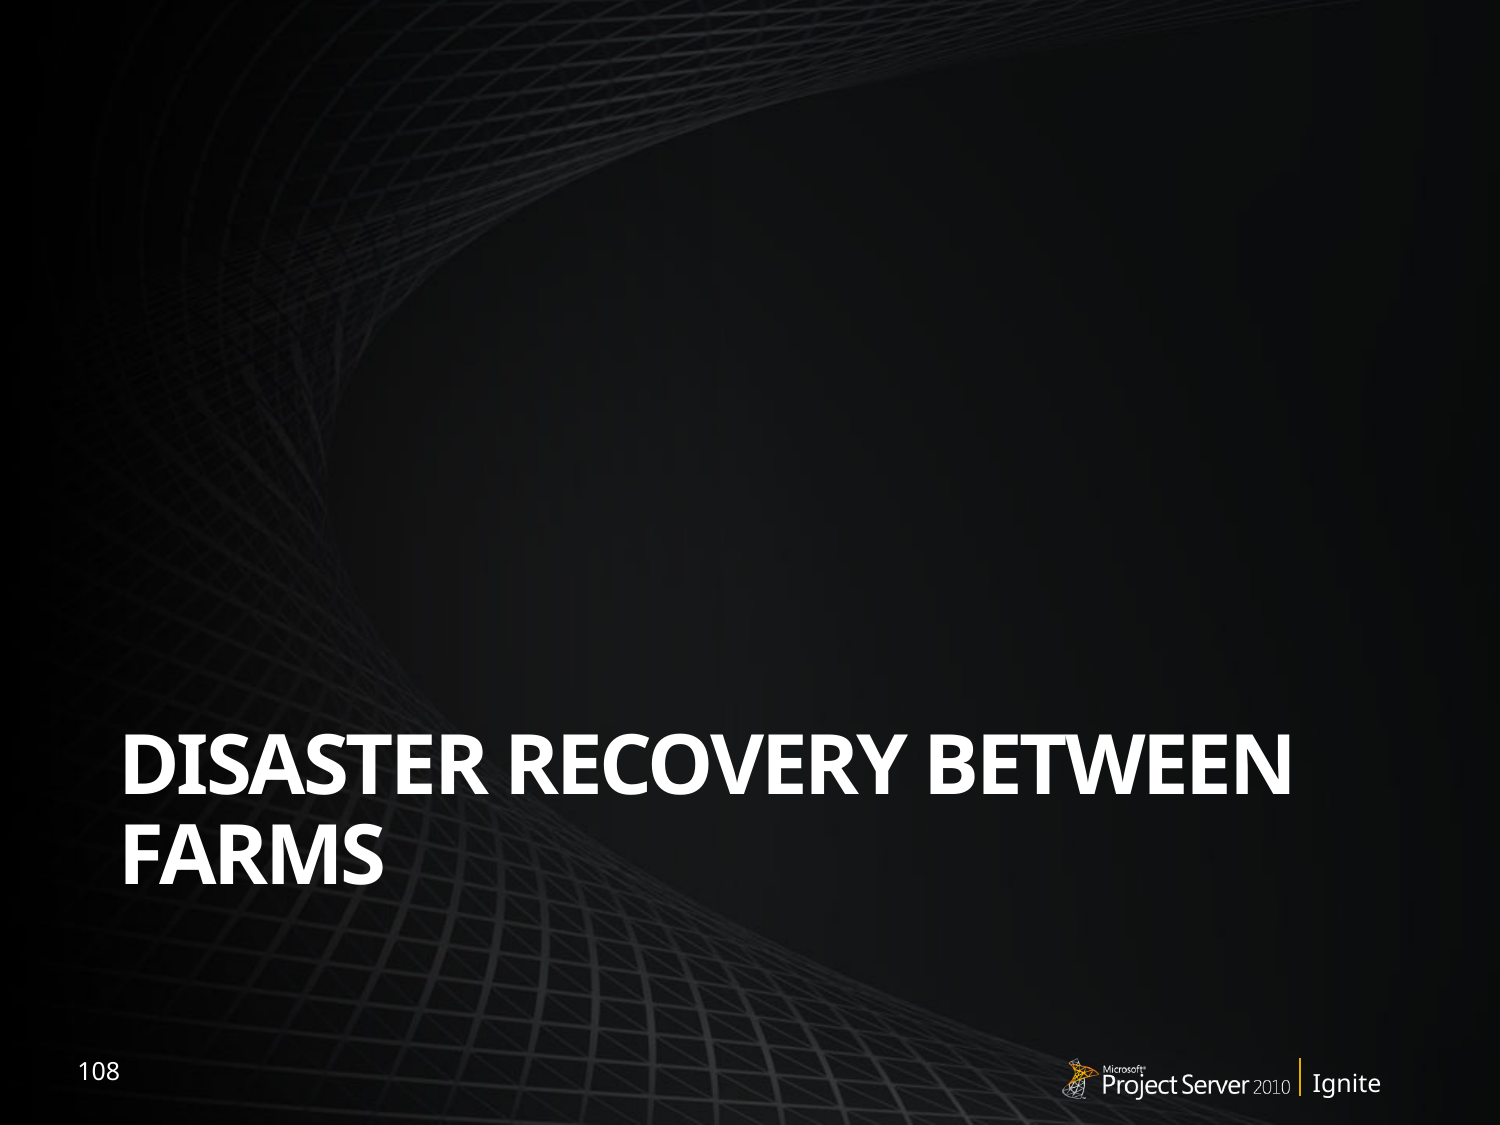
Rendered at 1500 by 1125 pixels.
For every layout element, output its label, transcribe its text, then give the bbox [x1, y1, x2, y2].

slide_number 108 [62, 1042, 413, 1103]
title Disaster Recovery between farms [118, 722, 1394, 947]
picture [0, 0, 1500, 1125]
